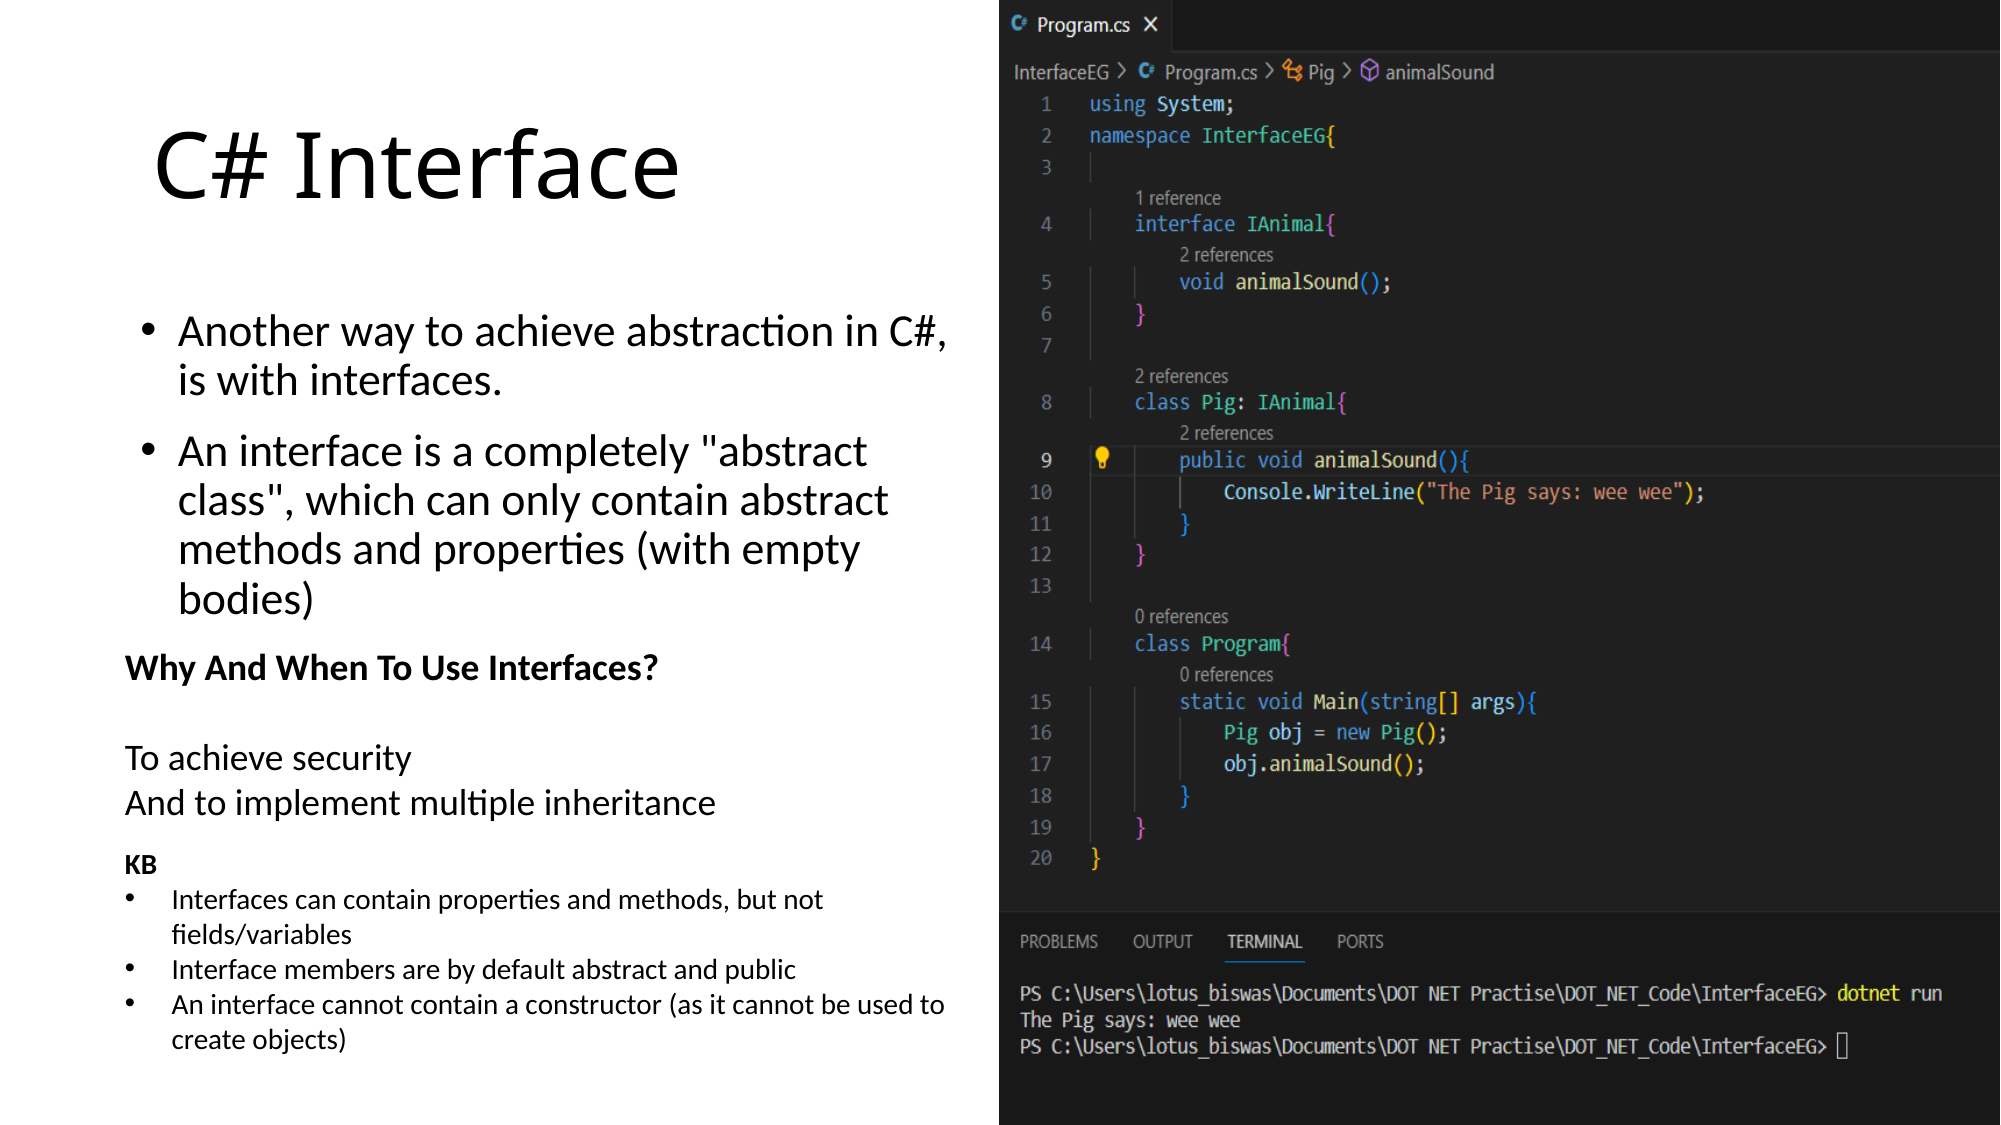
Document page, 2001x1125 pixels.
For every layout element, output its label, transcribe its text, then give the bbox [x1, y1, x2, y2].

text_box Why And When To Use Interfaces? To achieve security And to implement multiple inheritance [109, 635, 999, 830]
picture [999, 0, 2000, 1125]
title C# Interface [137, 59, 999, 278]
list Another way to achieve abstraction in C#, is with interfaces. An interface is a completely "abstract class", which can only contain abstract methods and properties (with empty bodies) [125, 299, 999, 635]
text_box KB Interfaces can contain properties and methods, but not fields/variables Interface members are by default abstract and public An interface cannot contain a constructor (as it cannot be used to create objects) [109, 837, 973, 1063]
